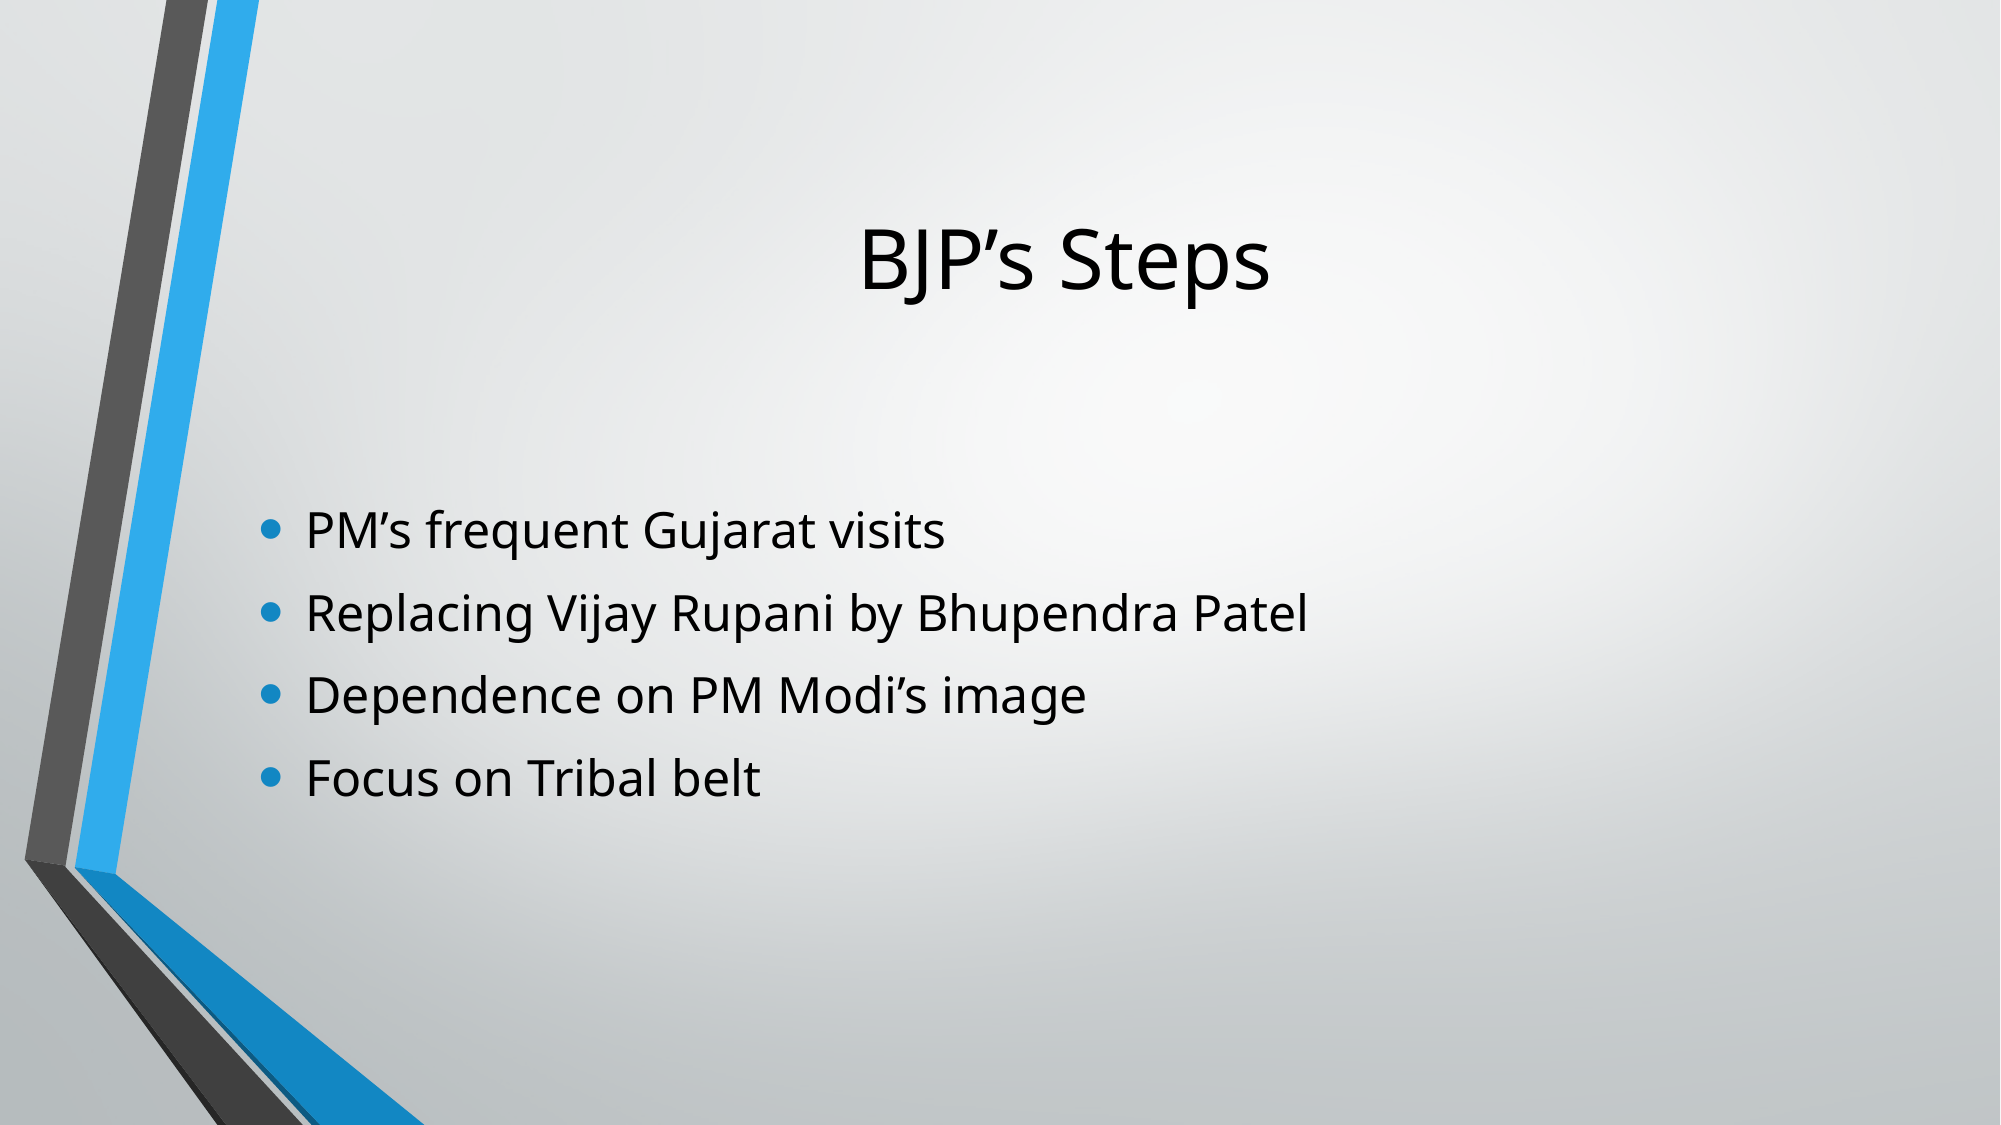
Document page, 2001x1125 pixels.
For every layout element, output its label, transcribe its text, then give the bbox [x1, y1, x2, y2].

title BJP’s Steps [243, 112, 1887, 400]
list PM’s frequent Gujarat visits Replacing Vijay Rupani by Bhupendra Patel Dependence on PM Modi’s image Focus on Tribal belt [243, 437, 1887, 950]
